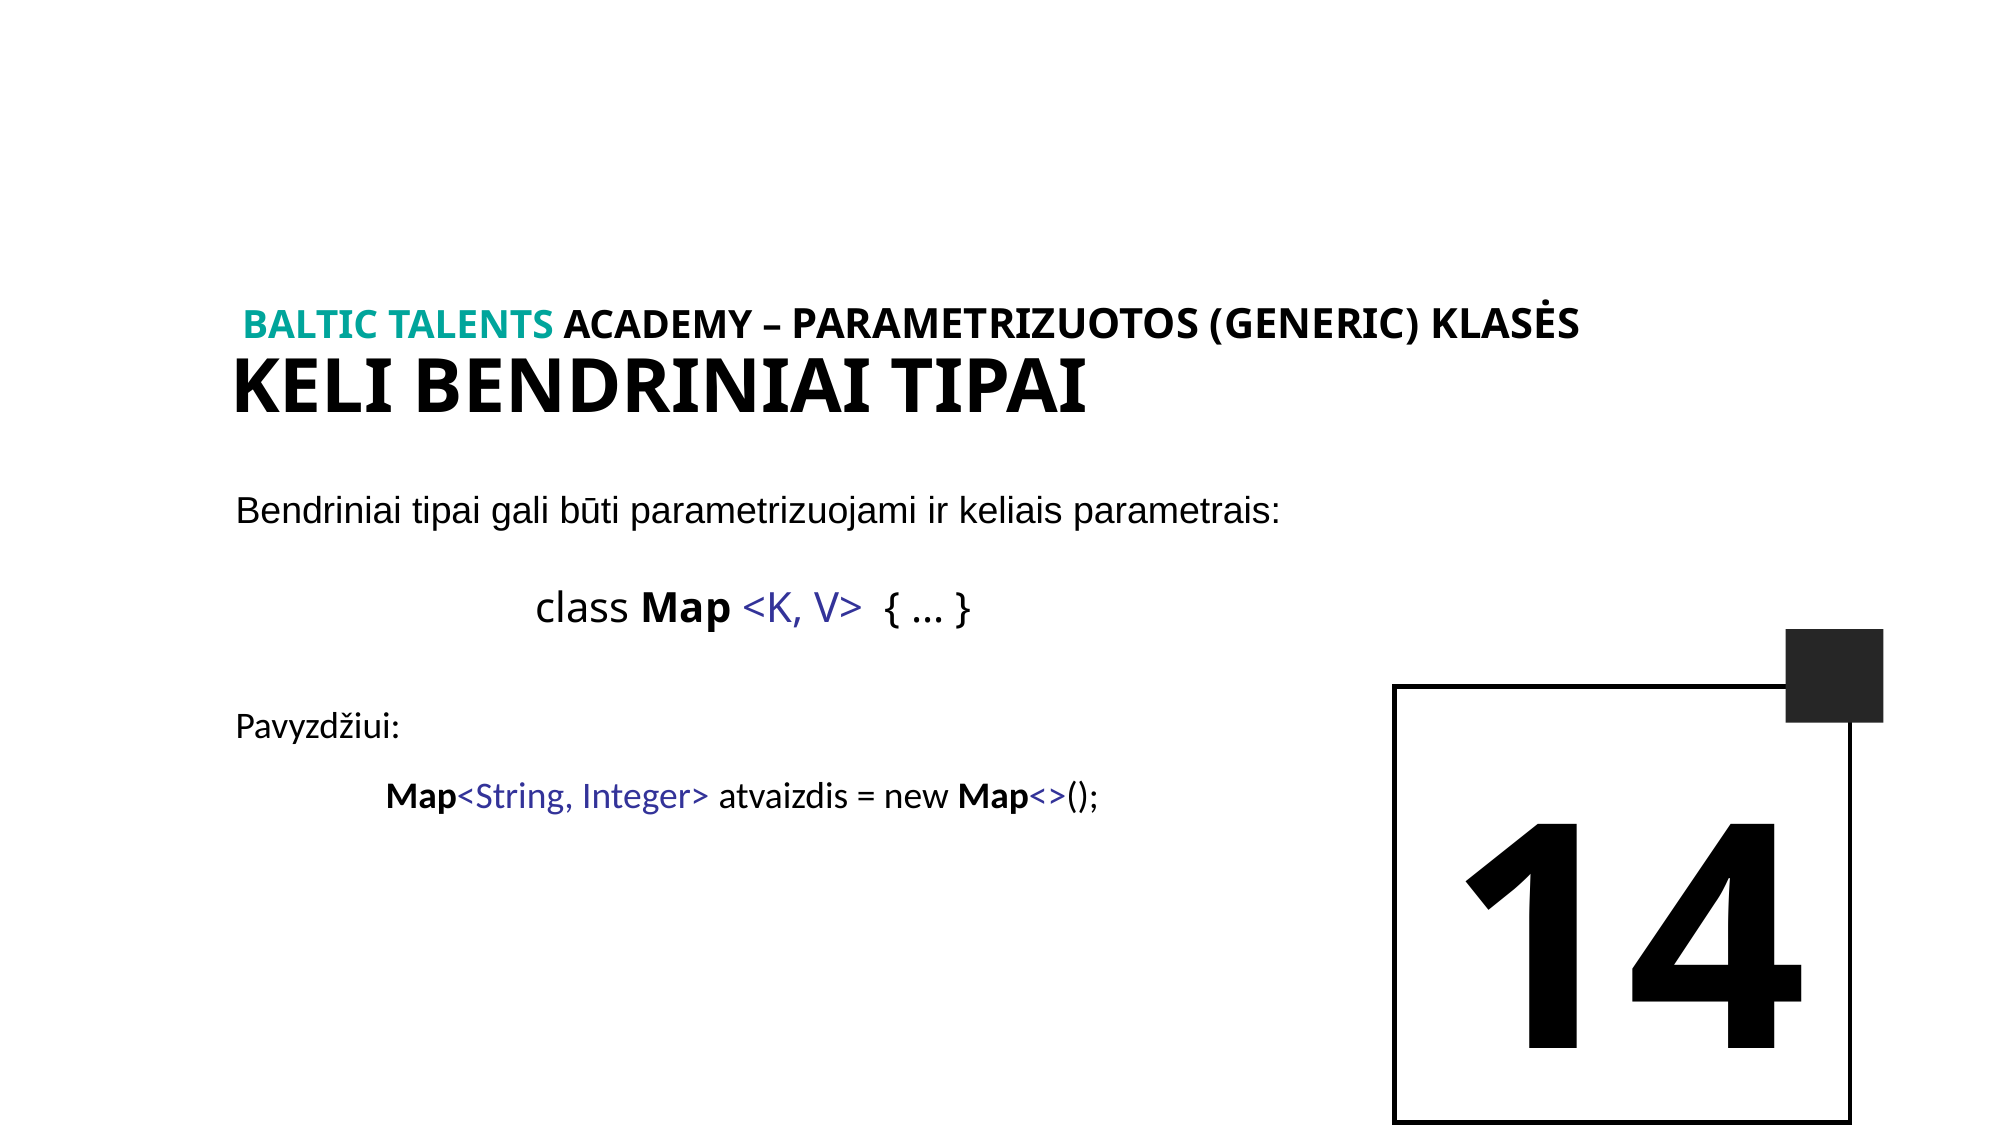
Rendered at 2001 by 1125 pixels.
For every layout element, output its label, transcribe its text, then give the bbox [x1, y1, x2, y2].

text_box 14 [1254, 729, 1817, 1125]
text_box Keli bendriniai tipai [209, 327, 1440, 546]
text_box BALTIc TALENTs AcADEMy – Parametrizuotos (generic) klasės [222, 286, 1710, 505]
text_box Bendriniai tipai gali būti parametrizuojami ir keliais parametrais: class Map <K, V> { ... } Pavyzdžiui: Map<String, Integer> atvaizdis = new Map<>(); [225, 546, 1293, 821]
text_box [1393, 685, 1851, 1124]
text_box [1784, 628, 1884, 724]
